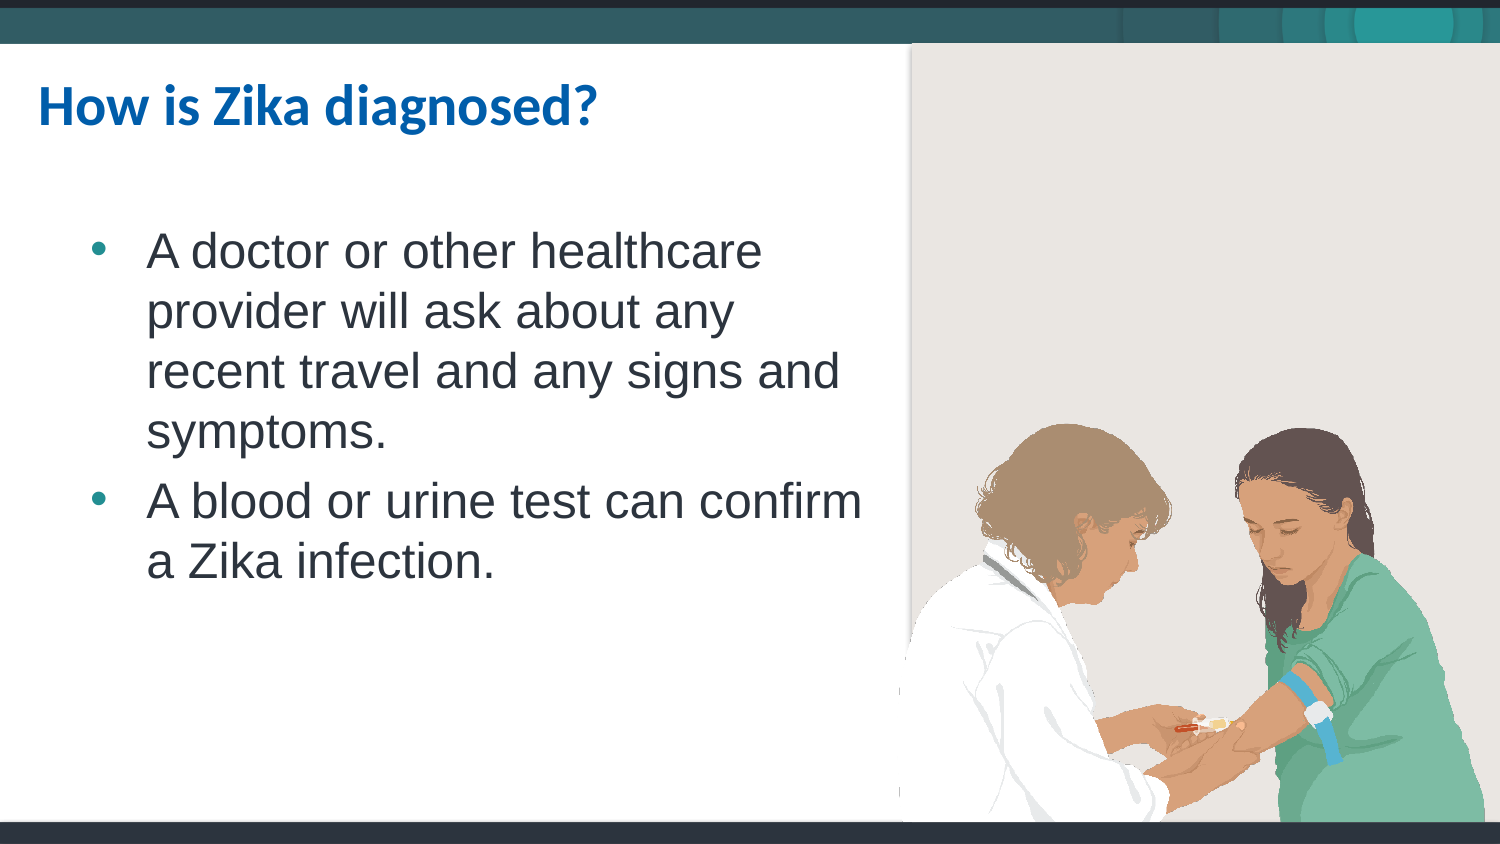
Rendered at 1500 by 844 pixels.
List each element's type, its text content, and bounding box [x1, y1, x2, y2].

list A doctor or other healthcare provider will ask about any recent travel and any signs and symptoms. A blood or urine test can confirm a Zika infection. [75, 211, 889, 768]
title How is Zika diagnosed? [23, 59, 889, 211]
picture [852, 408, 1500, 823]
picture [0, 0, 1500, 44]
text_box [0, 822, 1500, 844]
